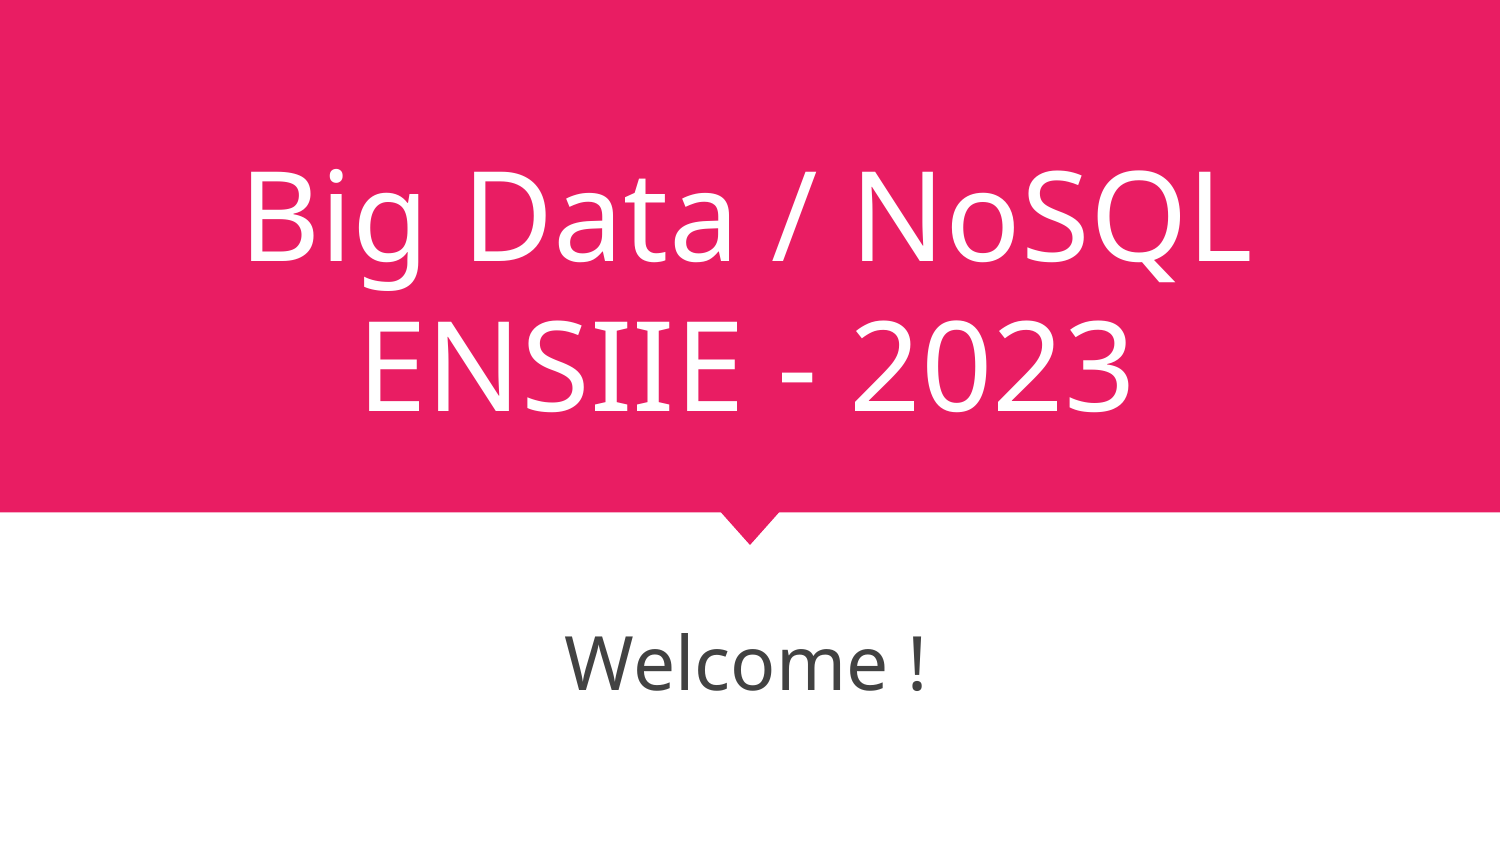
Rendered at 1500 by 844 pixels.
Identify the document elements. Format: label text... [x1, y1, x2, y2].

subtitle Welcome ! [67, 557, 1427, 765]
title Big Data / NoSQL ENSIIE - 2023 [67, 105, 1427, 452]
